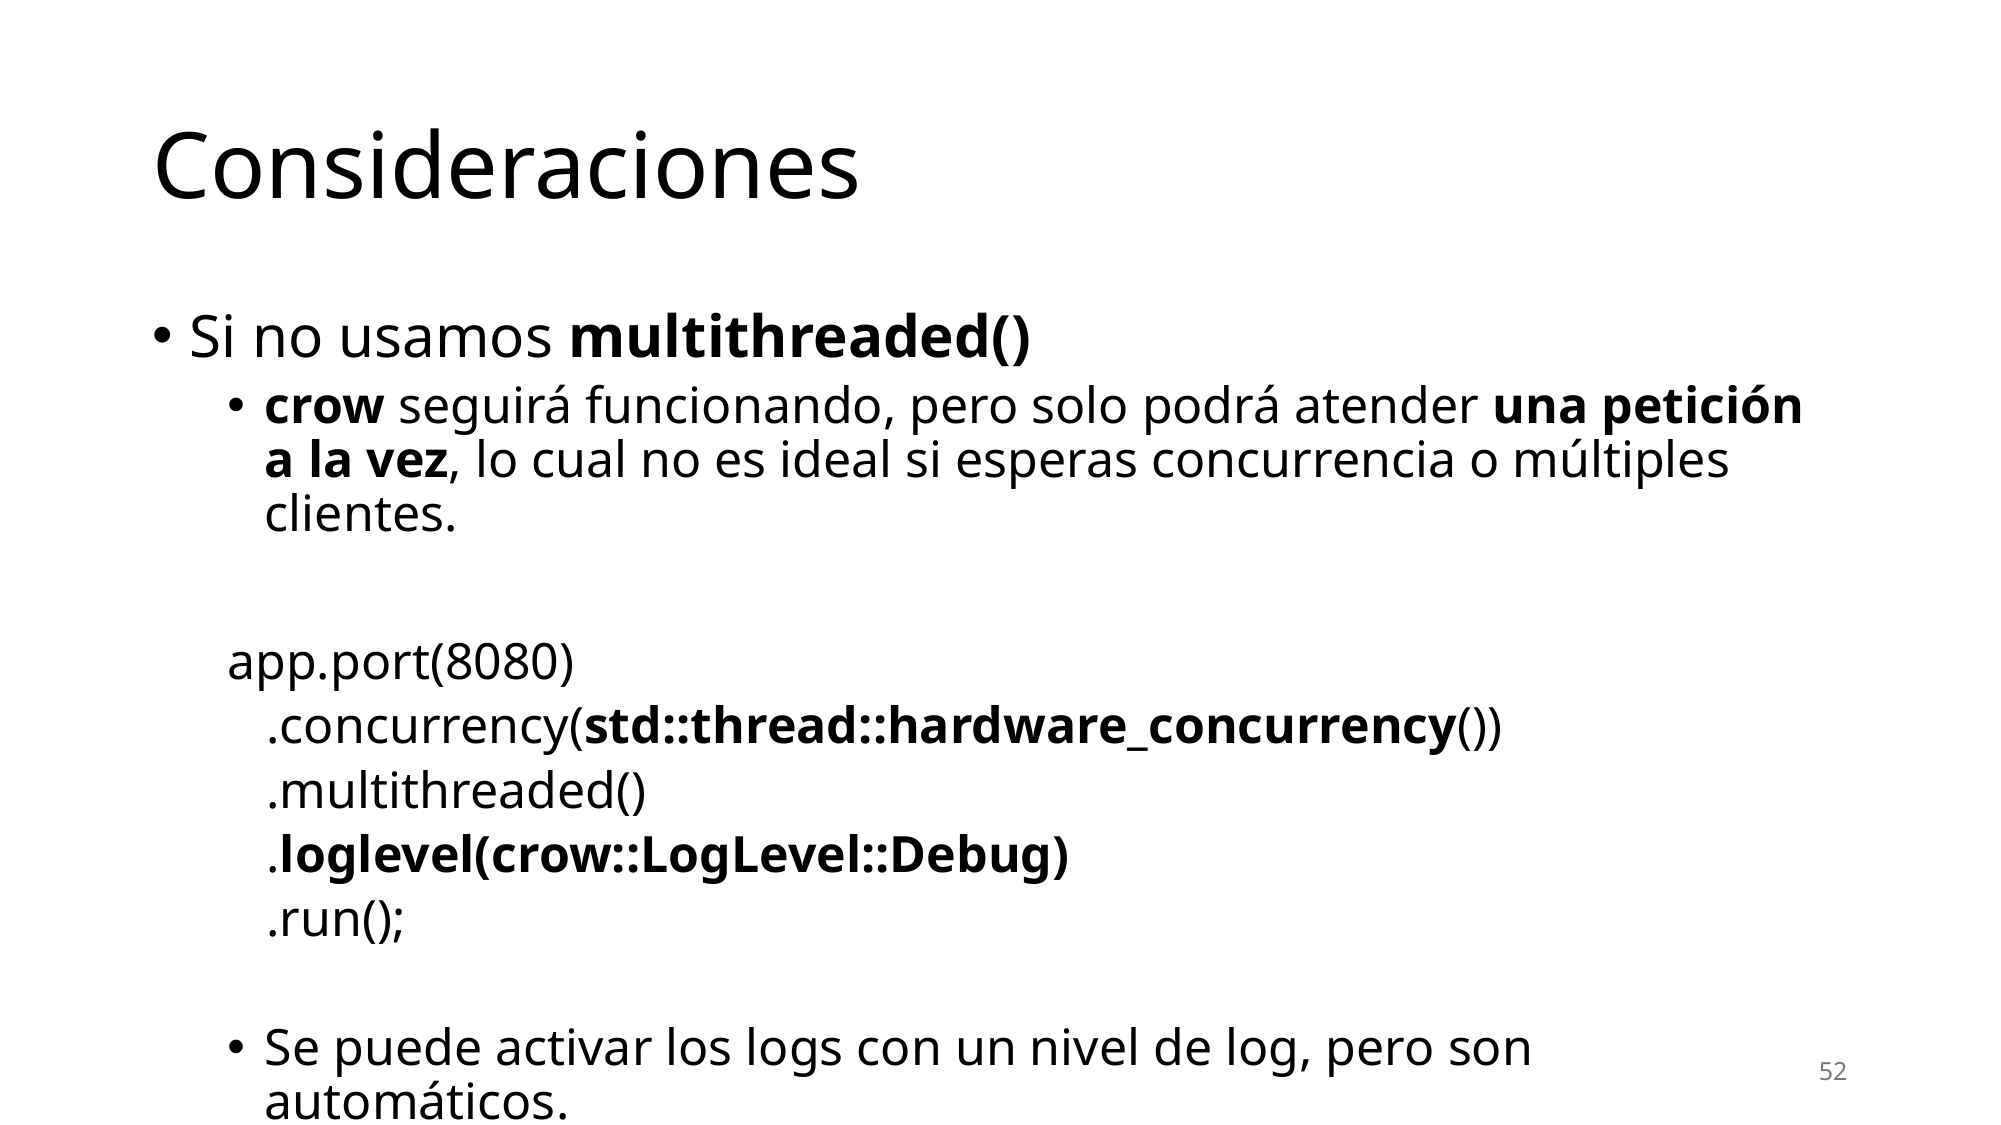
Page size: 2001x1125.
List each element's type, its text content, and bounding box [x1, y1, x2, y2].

title Consideraciones [137, 59, 1863, 278]
slide_number 52 [1412, 1042, 1863, 1103]
list Si no usamos multithreaded() crow seguirá funcionando, pero solo podrá atender una petición a la vez, lo cual no es ideal si esperas concurrencia o múltiples clientes. app.port(8080) .concurrency(std::thread::hardware_concurrency()) .multithreaded() .loglevel(crow::LogLevel::Debug) .run(); Se puede activar los logs con un nivel de log, pero son automáticos. [137, 299, 1863, 1014]
